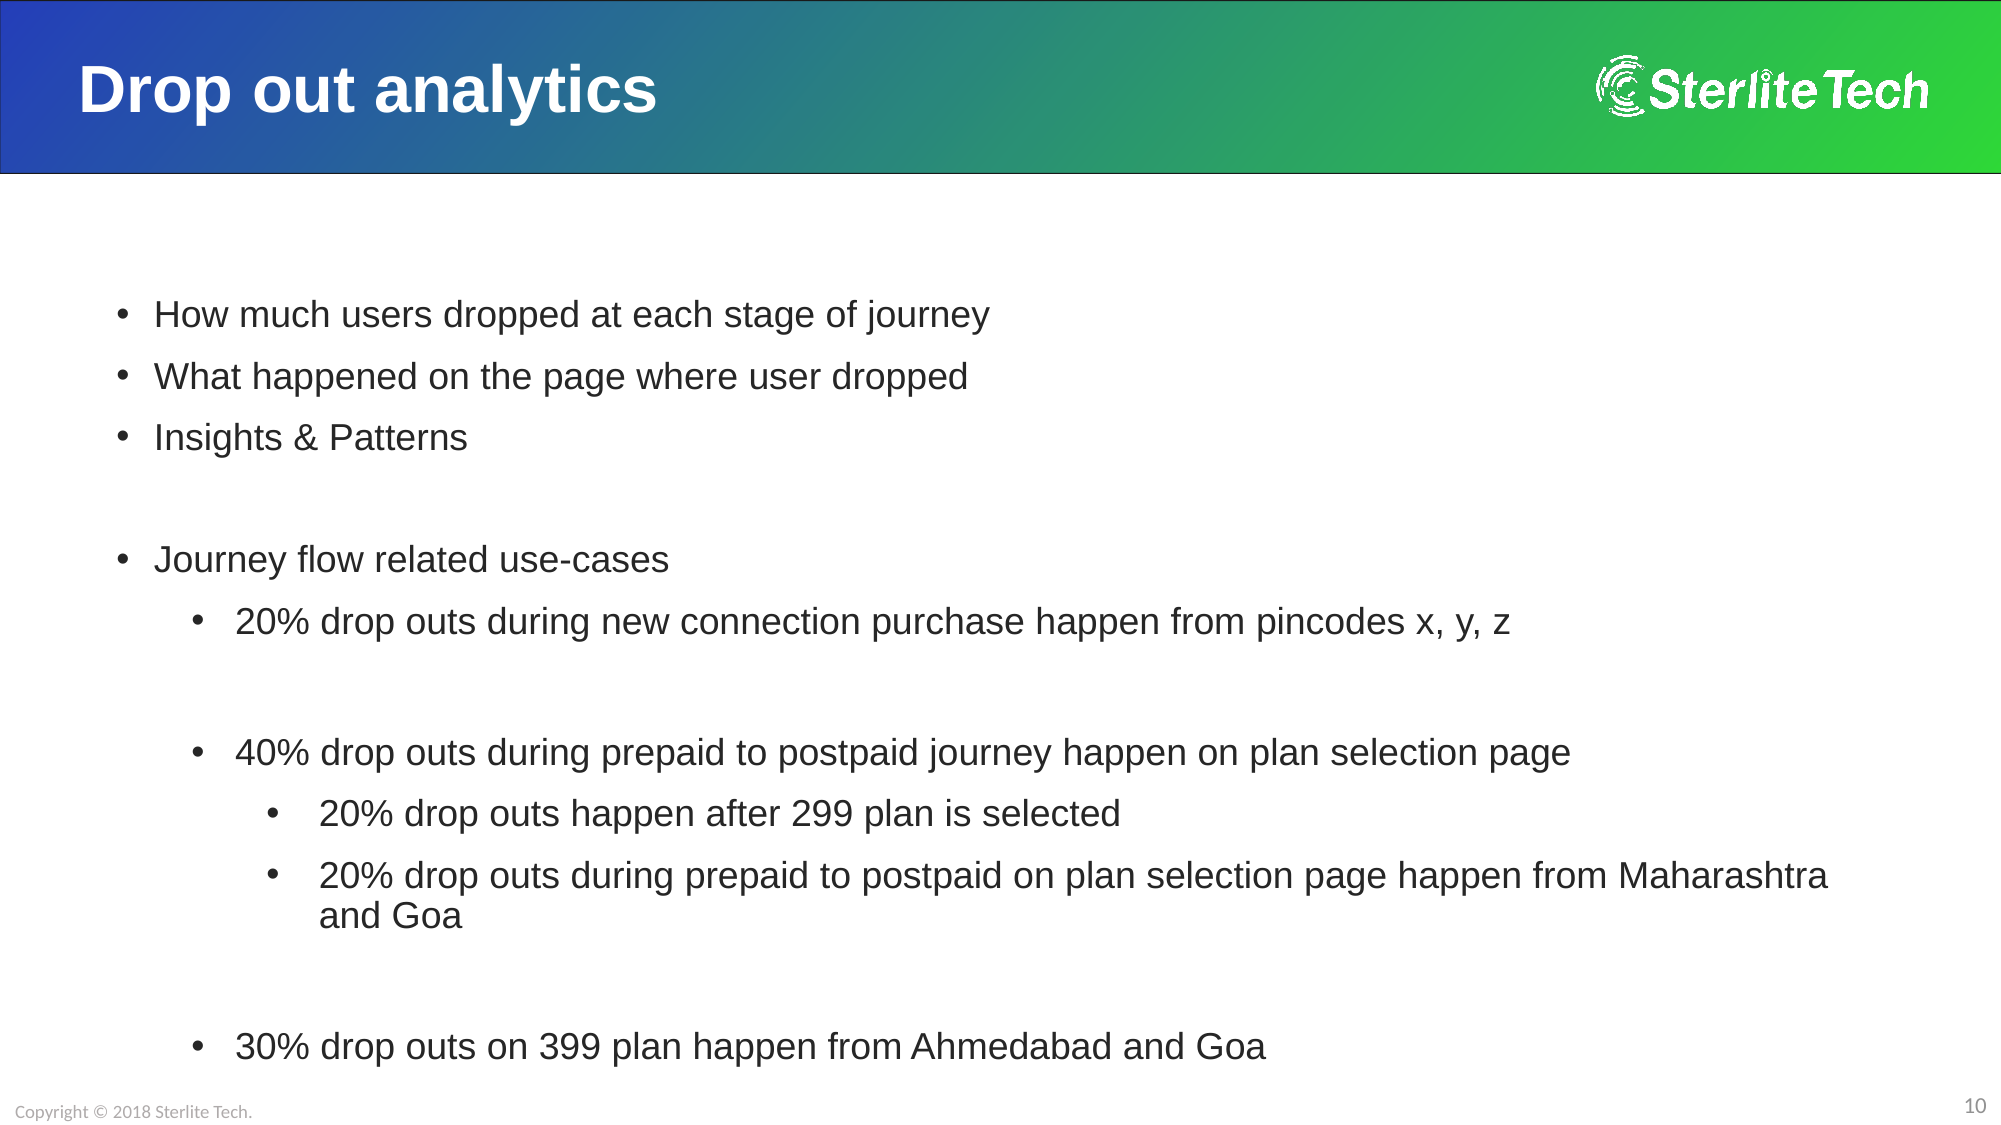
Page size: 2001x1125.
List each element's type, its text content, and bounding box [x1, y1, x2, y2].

list How much users dropped at each stage of journey What happened on the page where user dropped Insights & Patterns Journey flow related use-cases 20% drop outs during new connection purchase happen from pincodes x, y, z 40% drop outs during prepaid to postpaid journey happen on plan selection page 20% drop outs happen after 299 plan is selected 20% drop outs during prepaid to postpaid on plan selection page happen from Maharashtra and Goa 30% drop outs on 399 plan happen from Ahmedabad and Goa [101, 287, 1854, 1084]
slide_number 10 [1955, 1083, 1997, 1122]
title Drop out analytics [63, 20, 1567, 152]
footer Copyright © 2018 Sterlite Tech. [0, 1083, 311, 1125]
picture [1596, 55, 1928, 117]
